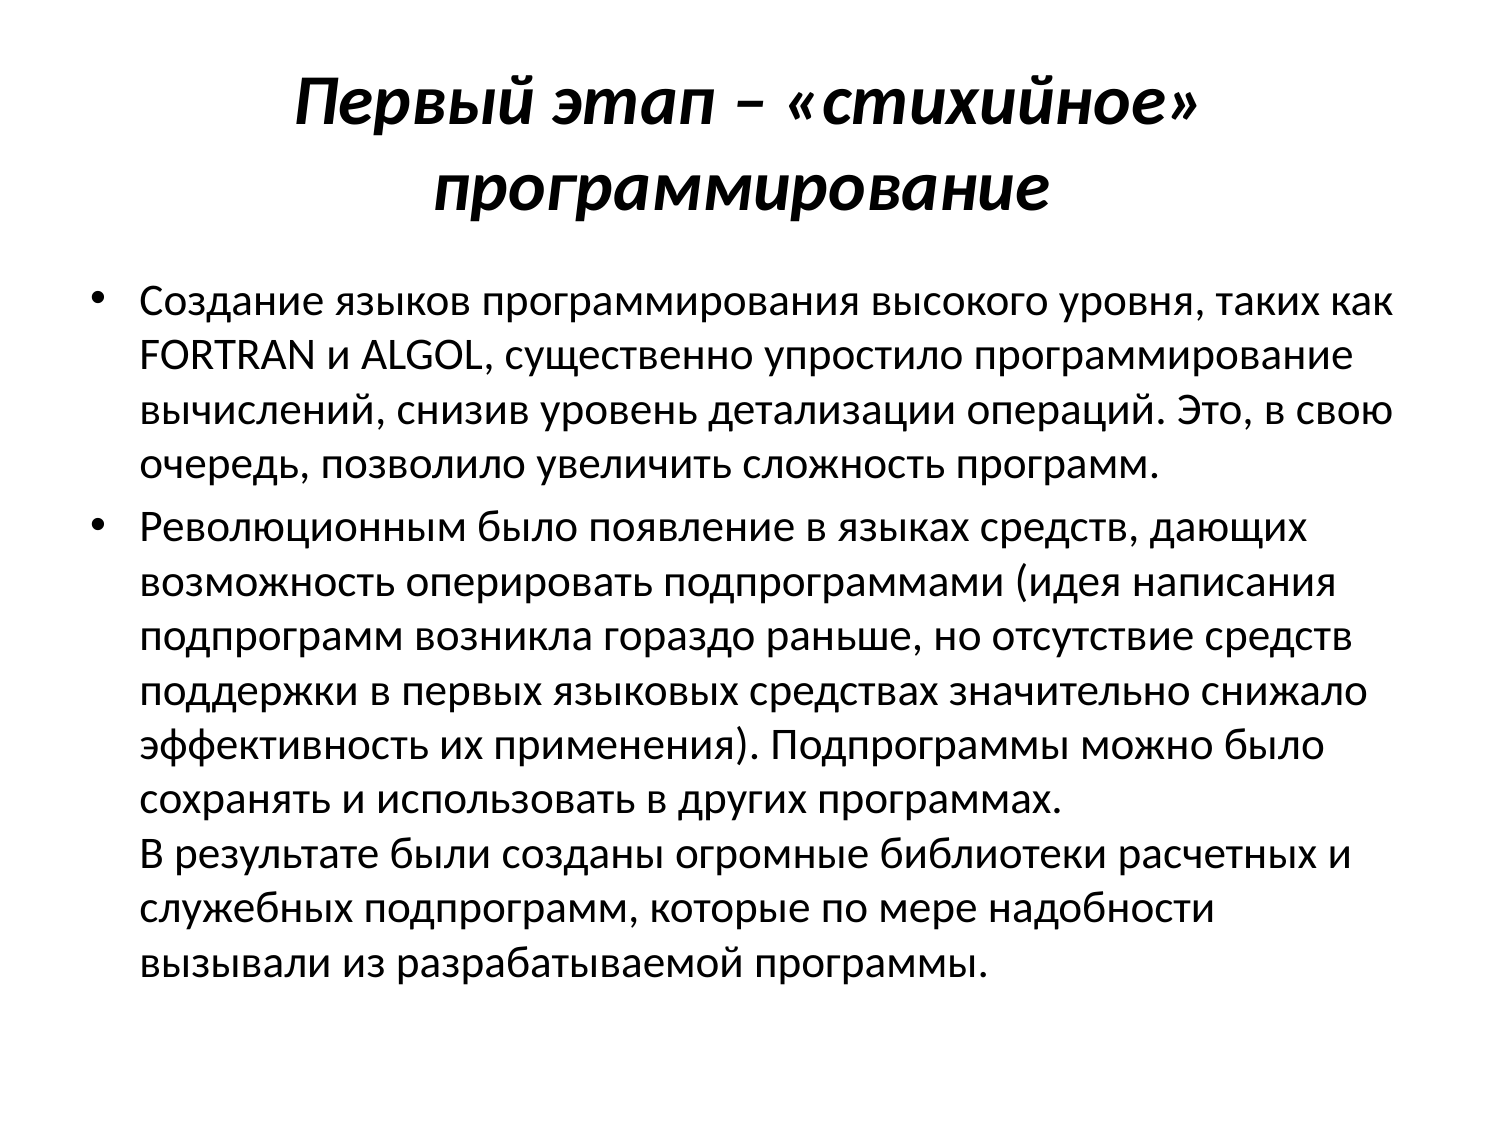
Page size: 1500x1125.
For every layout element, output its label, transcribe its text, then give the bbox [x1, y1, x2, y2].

title Первый этап – «стихийное» программирование [75, 45, 1425, 233]
list Создание языков программирования высокого уровня, таких как FORTRAN и ALGOL, существенно упростило программирование вычислений, снизив уровень детализации операций. Это, в свою очередь, позволило увеличить сложность программ. Революционным было появление в языках средств, дающих возможность оперировать подпрограммами (идея написания подпрограмм возникла гораздо раньше, но отсутствие средств поддержки в первых языковых средствах значительно снижало эффективность их применения). Подпрограммы можно было сохранять и использовать в других программах. В результате были созданы огромные библиотеки расчетных и служебных подпрограмм, которые по мере надобности вызывали из разрабатываемой программы. [75, 262, 1425, 1059]
